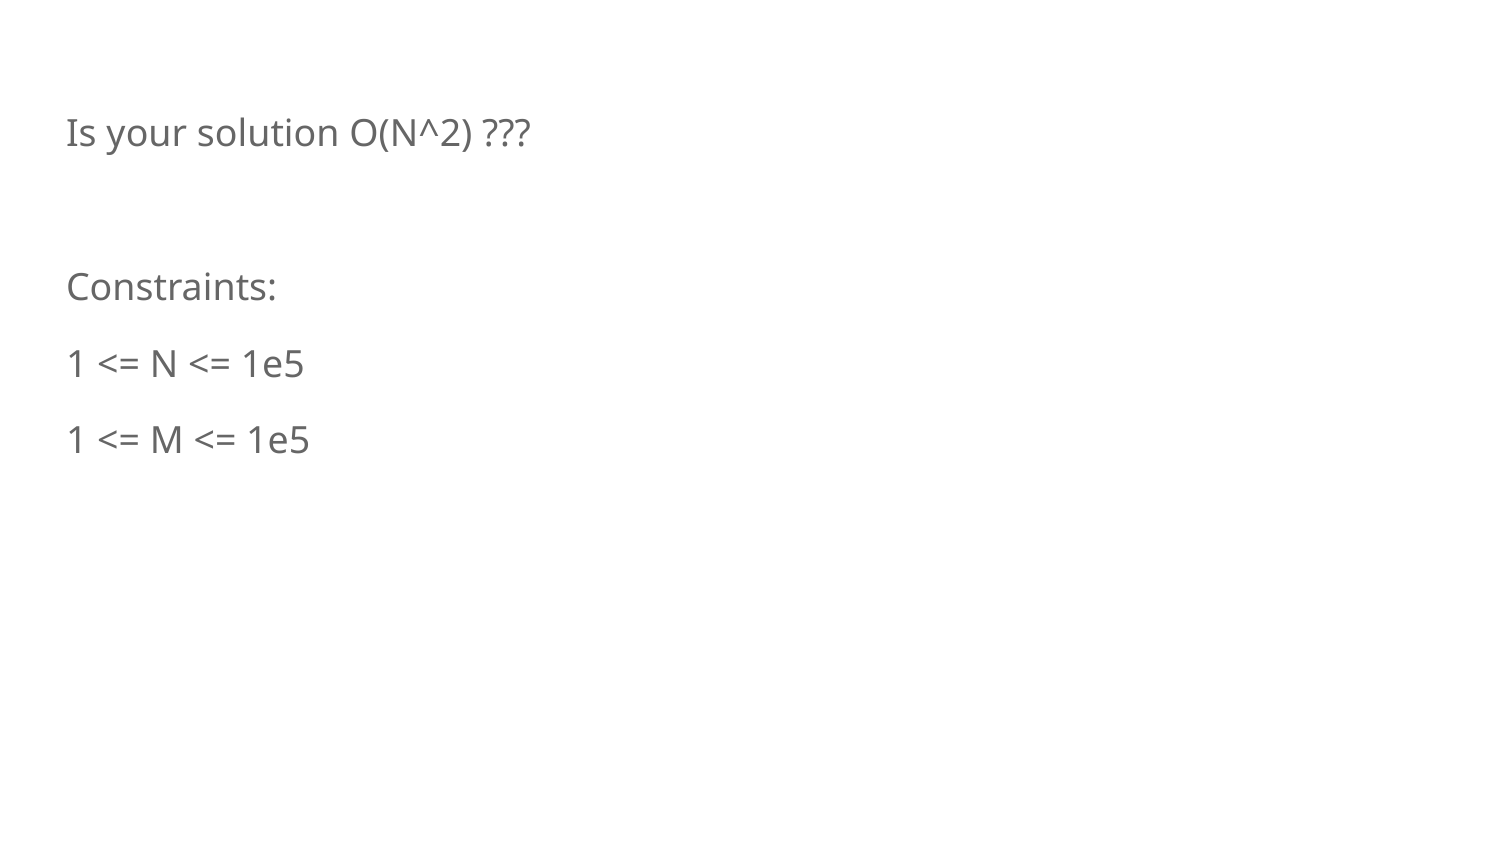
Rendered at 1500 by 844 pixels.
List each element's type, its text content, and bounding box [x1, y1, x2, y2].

list Is your solution O(N^2) ??? Constraints: 1 <= N <= 1e5 1 <= M <= 1e5 [51, 87, 1449, 750]
